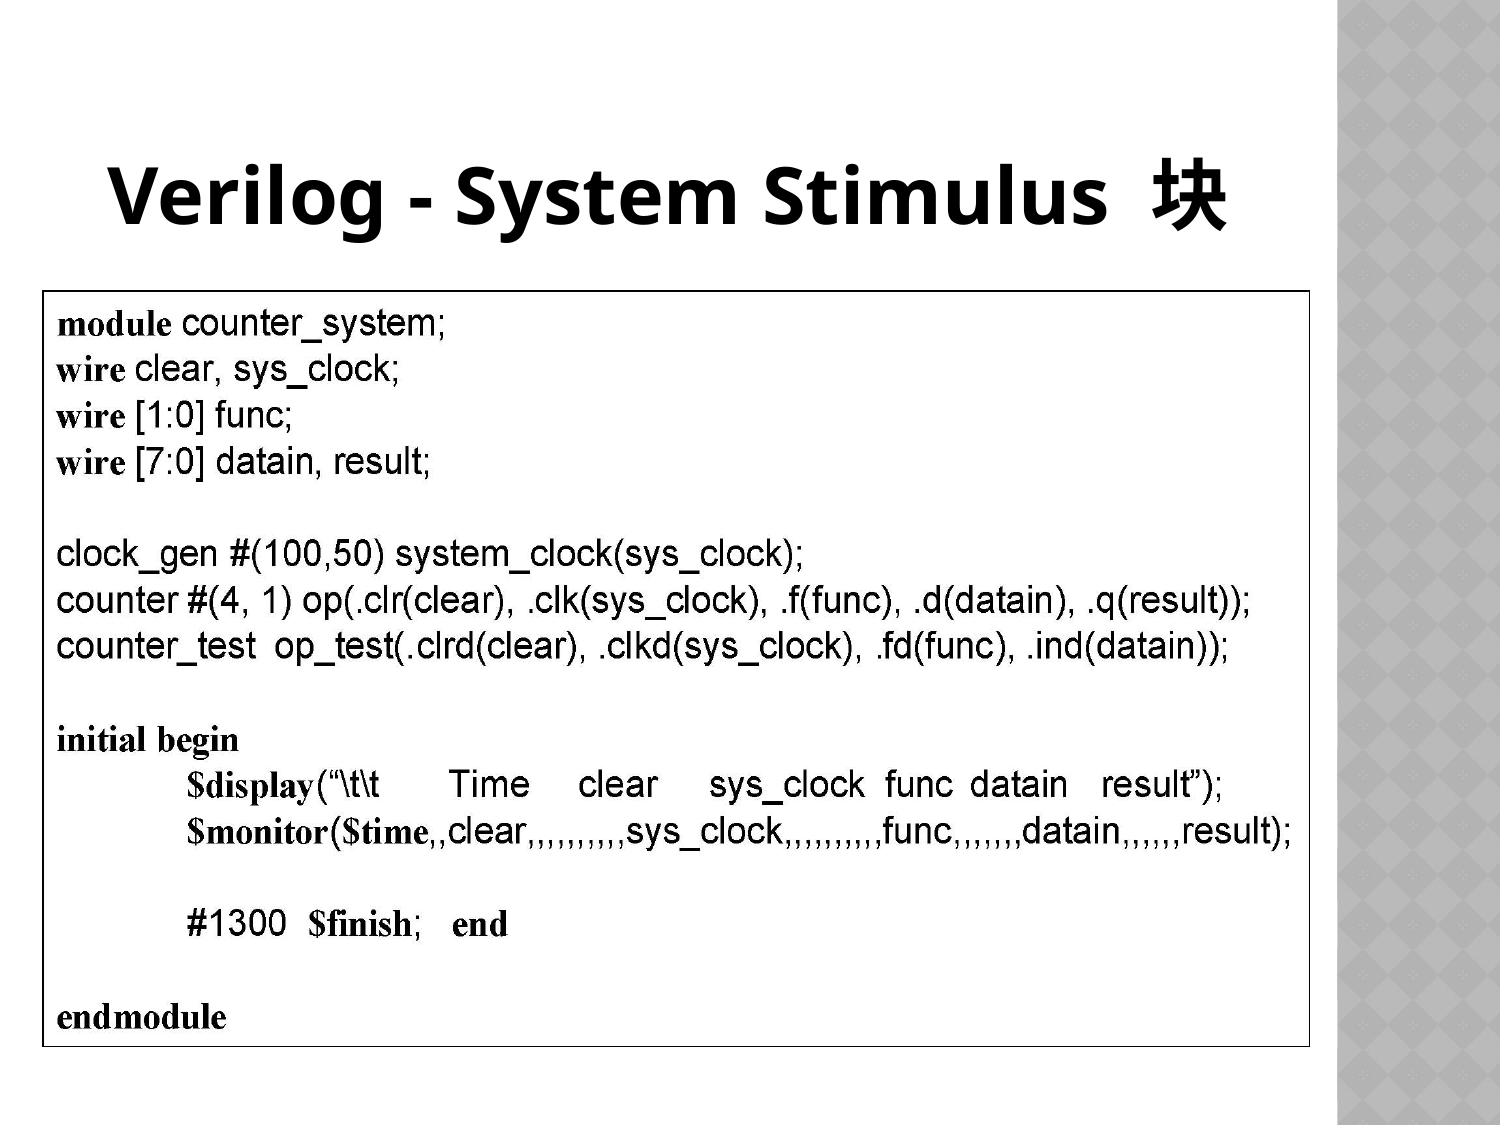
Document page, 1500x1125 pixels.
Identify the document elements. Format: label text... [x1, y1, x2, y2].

title Verilog - System Stimulus 块 [75, 52, 1263, 240]
picture [40, 290, 1311, 1048]
text_box [1337, 0, 1500, 1125]
